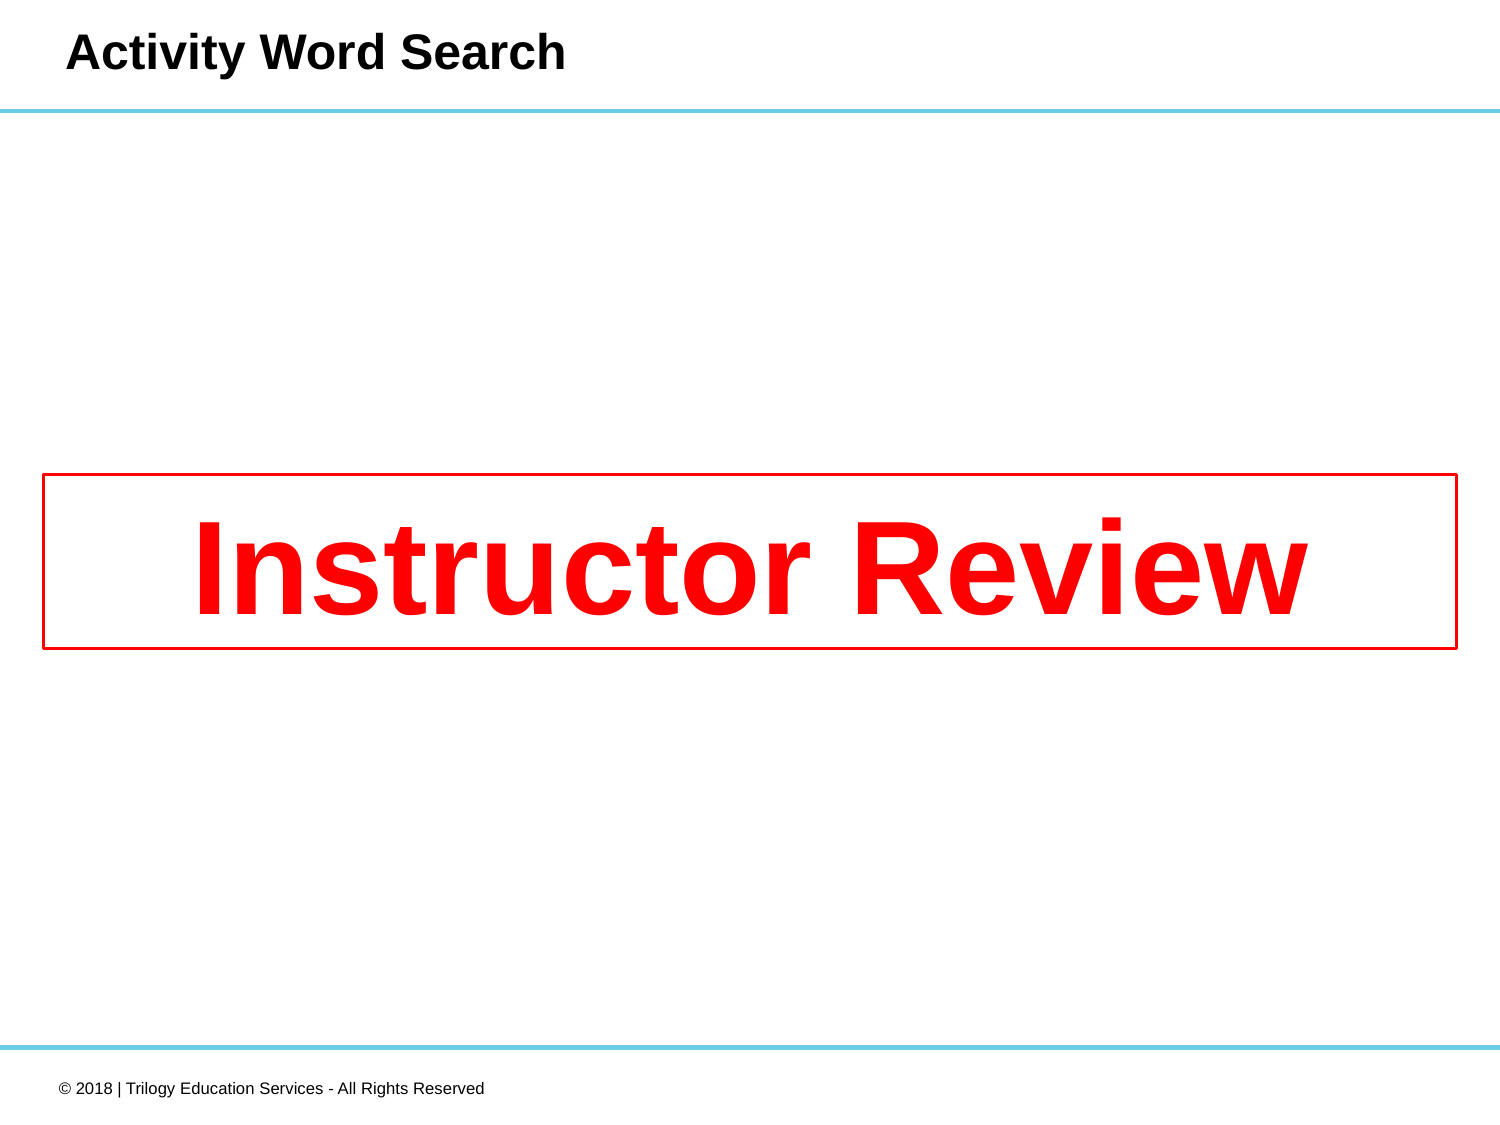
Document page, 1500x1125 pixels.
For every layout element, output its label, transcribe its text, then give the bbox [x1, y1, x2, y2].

text_box Instructor Review [43, 474, 1457, 649]
title Activity Word Search [50, 0, 1475, 108]
